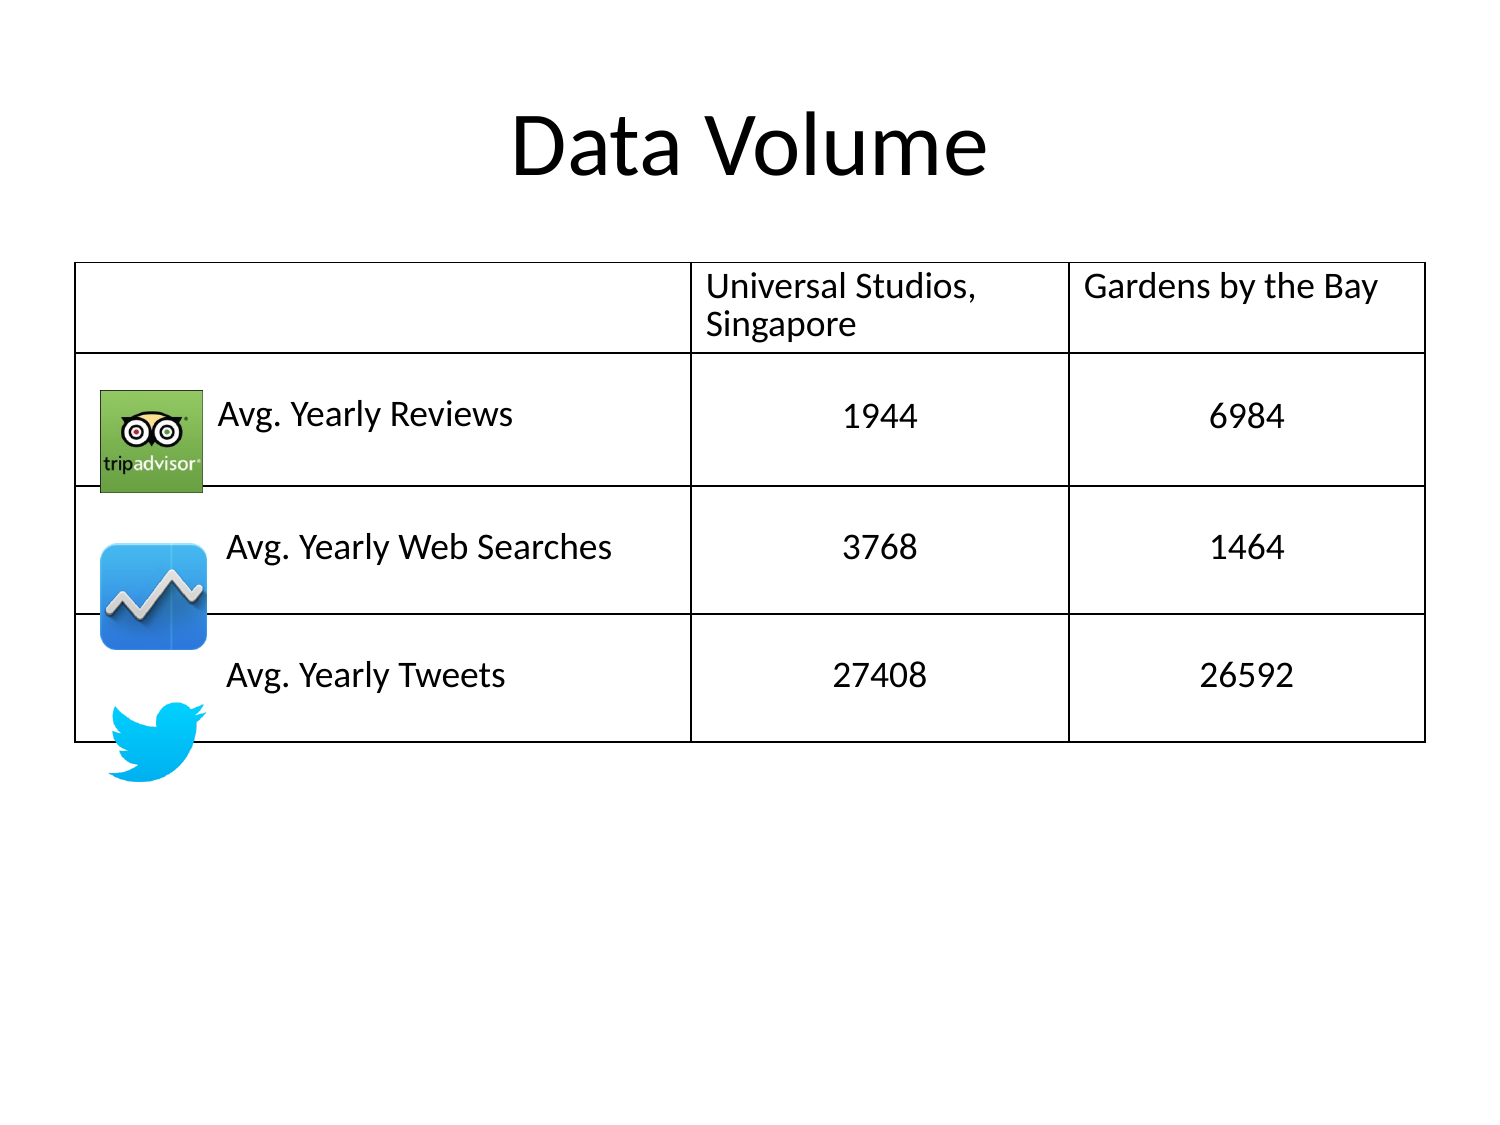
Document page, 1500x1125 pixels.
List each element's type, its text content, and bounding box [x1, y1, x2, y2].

title Data Volume [75, 45, 1425, 233]
table_cell 3768 [692, 487, 1068, 613]
table_cell Avg. Yearly Reviews [76, 354, 690, 485]
table_header Universal Studios, Singapore [692, 263, 1068, 352]
picture [100, 389, 203, 493]
table_cell 1944 [692, 354, 1068, 485]
table_cell 6984 [1070, 354, 1424, 485]
table_header Gardens by the Bay [1070, 263, 1424, 352]
table_cell 1464 [1070, 487, 1424, 613]
table_header [76, 263, 690, 352]
picture [100, 685, 214, 799]
table_cell 27408 [692, 615, 1068, 741]
table_cell 26592 [1070, 615, 1424, 741]
table_cell Avg. Yearly Tweets [76, 615, 690, 741]
table_cell Avg. Yearly Web Searches [76, 487, 690, 613]
picture [100, 543, 207, 651]
